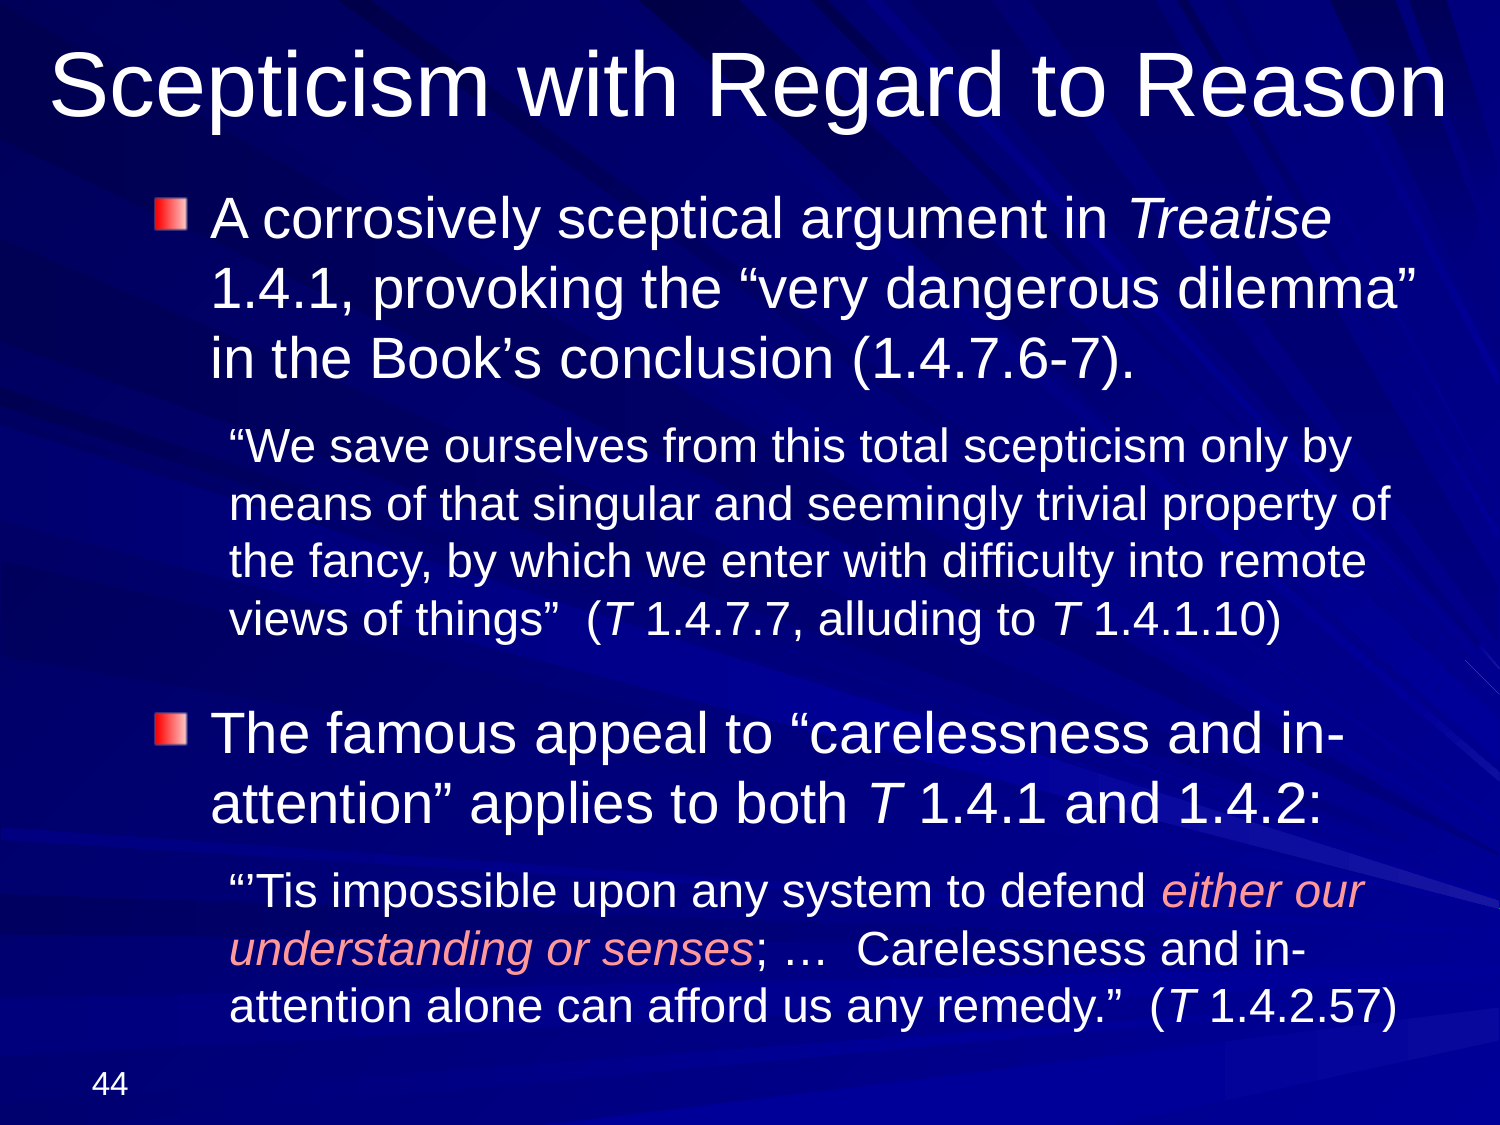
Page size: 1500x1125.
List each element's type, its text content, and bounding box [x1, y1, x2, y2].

list A corrosively sceptical argument in Treatise 1.4.1, provoking the “very dangerous dilemma” in the Book’s conclusion (1.4.7.6-7). “We save ourselves from this total scepticism only by means of that singular and seemingly trivial property of the fancy, by which we enter with difficulty into remote views of things” (T 1.4.7.7, alluding to T 1.4.1.10) The famous appeal to “carelessness and in-attention” applies to both T 1.4.1 and 1.4.2: “’Tis impossible upon any system to defend either our understanding or senses; … Carelessness and in-attention alone can afford us any remedy.” (T 1.4.2.57) [138, 172, 1436, 1089]
picture [153, 711, 191, 749]
title Scepticism with Regard to Reason [23, 25, 1477, 135]
slide_number 44 [76, 1034, 427, 1110]
picture [153, 196, 191, 234]
